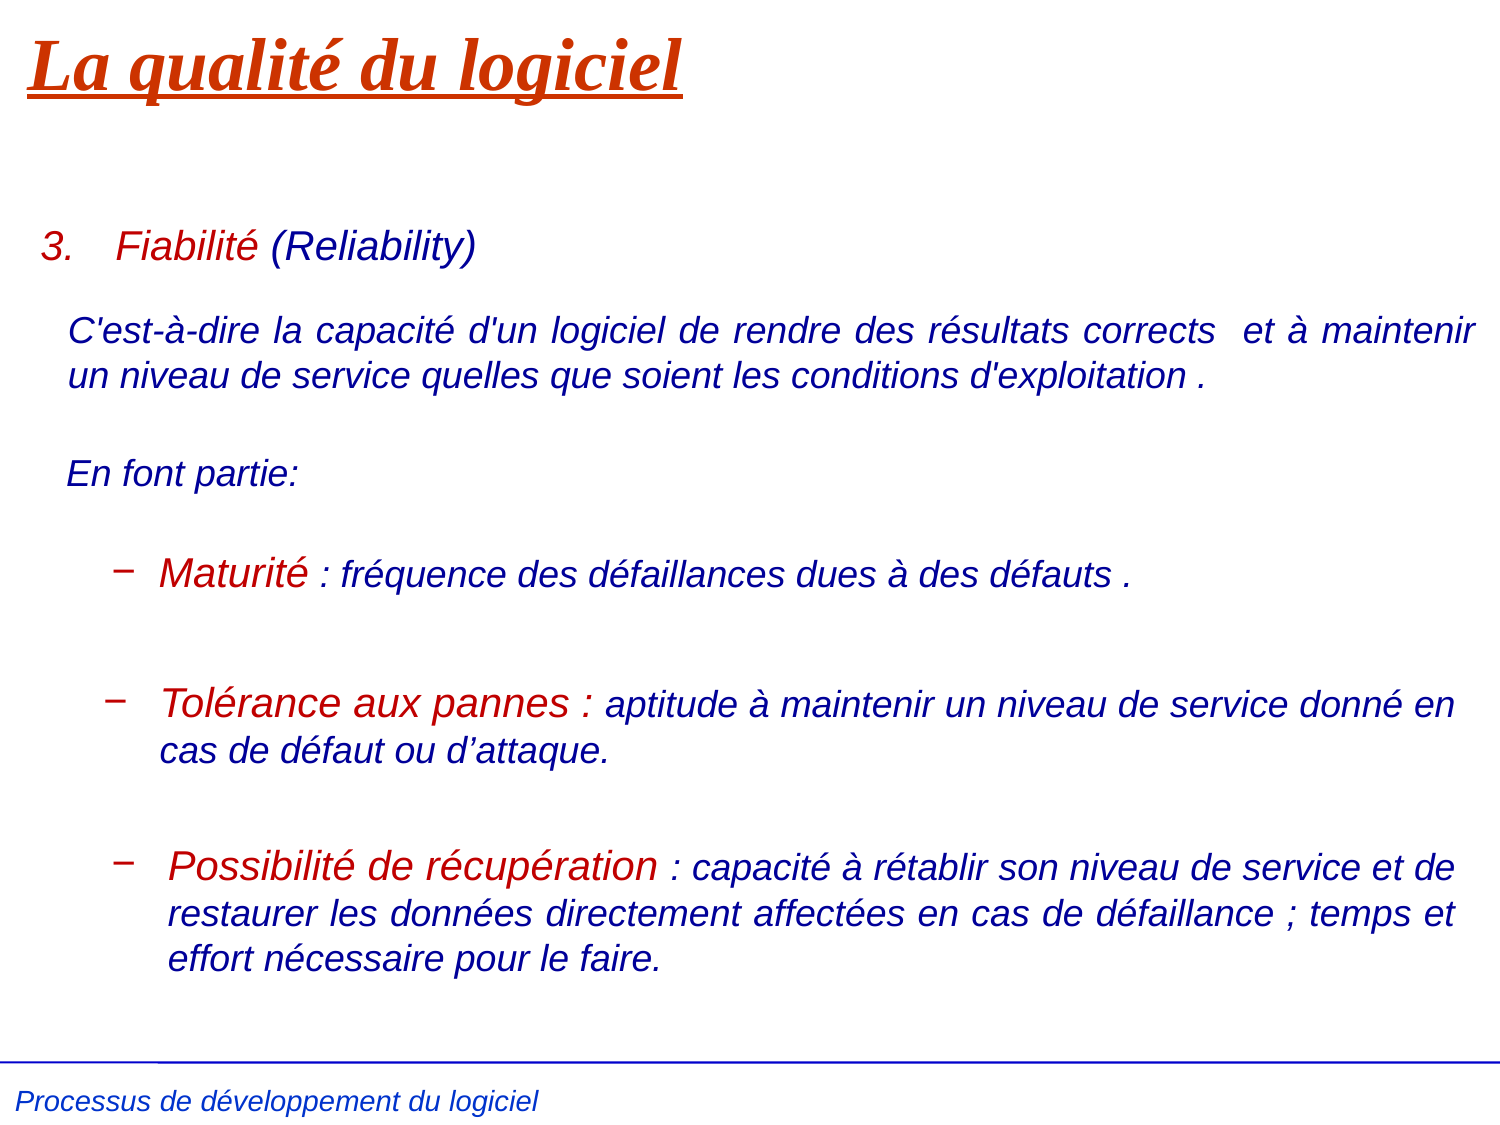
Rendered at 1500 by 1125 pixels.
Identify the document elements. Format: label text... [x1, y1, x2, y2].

text_box Fiabilité (Reliability) [25, 211, 671, 277]
text_box Possibilité de récupération : capacité à rétablir son niveau de service et de restaurer les données directement affectées en cas de défaillance ; temps et effort nécessaire pour le faire. [96, 831, 1471, 986]
title La qualité du logiciel [12, 24, 1330, 113]
text_box C'est-à-dire la capacité d'un logiciel de rendre des résultats corrects et à maintenir un niveau de service quelles que soient les conditions d'exploitation . [53, 298, 1491, 404]
text_box Maturité : fréquence des défaillances dues à des défauts . [96, 538, 1258, 604]
text_box Tolérance aux pannes : aptitude à maintenir un niveau de service donné en cas de défaut ou d’attaque. [88, 668, 1471, 779]
text_box Processus de développement du logiciel L .Kzaz [0, 1075, 1500, 1125]
text_box En font partie: [51, 441, 328, 502]
